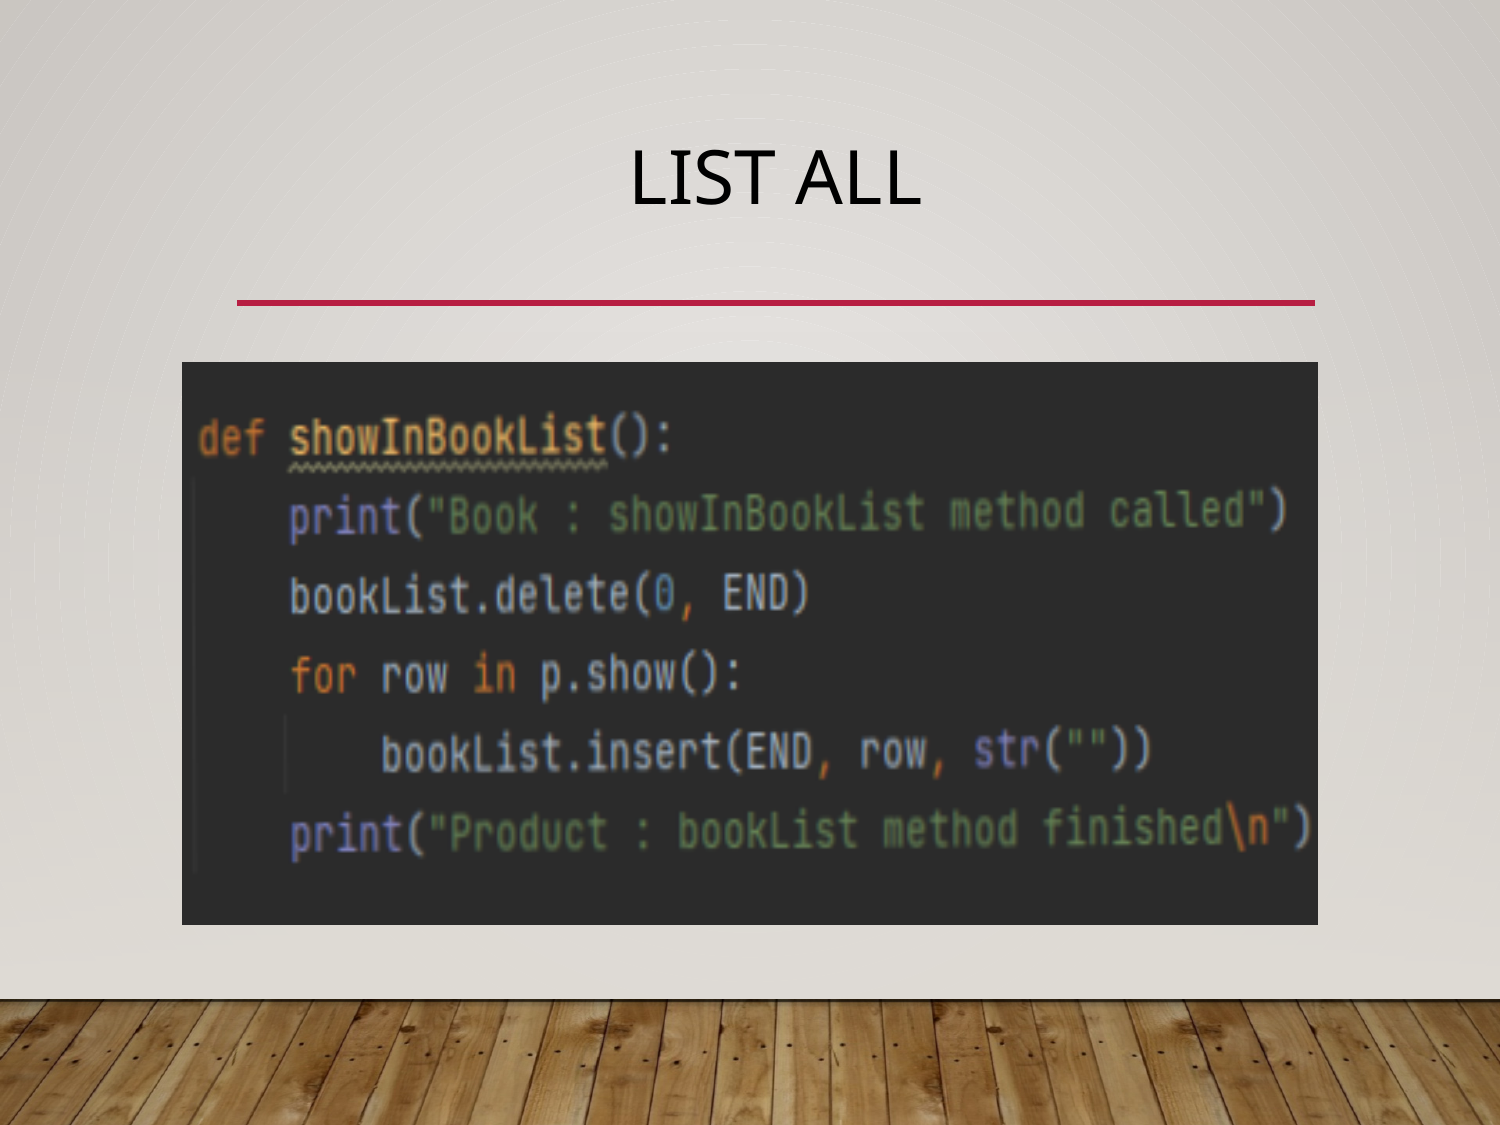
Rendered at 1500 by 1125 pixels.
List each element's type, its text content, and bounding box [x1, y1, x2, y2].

picture [0, 999, 1500, 1125]
picture [182, 362, 1318, 926]
title List all [236, 131, 1315, 305]
